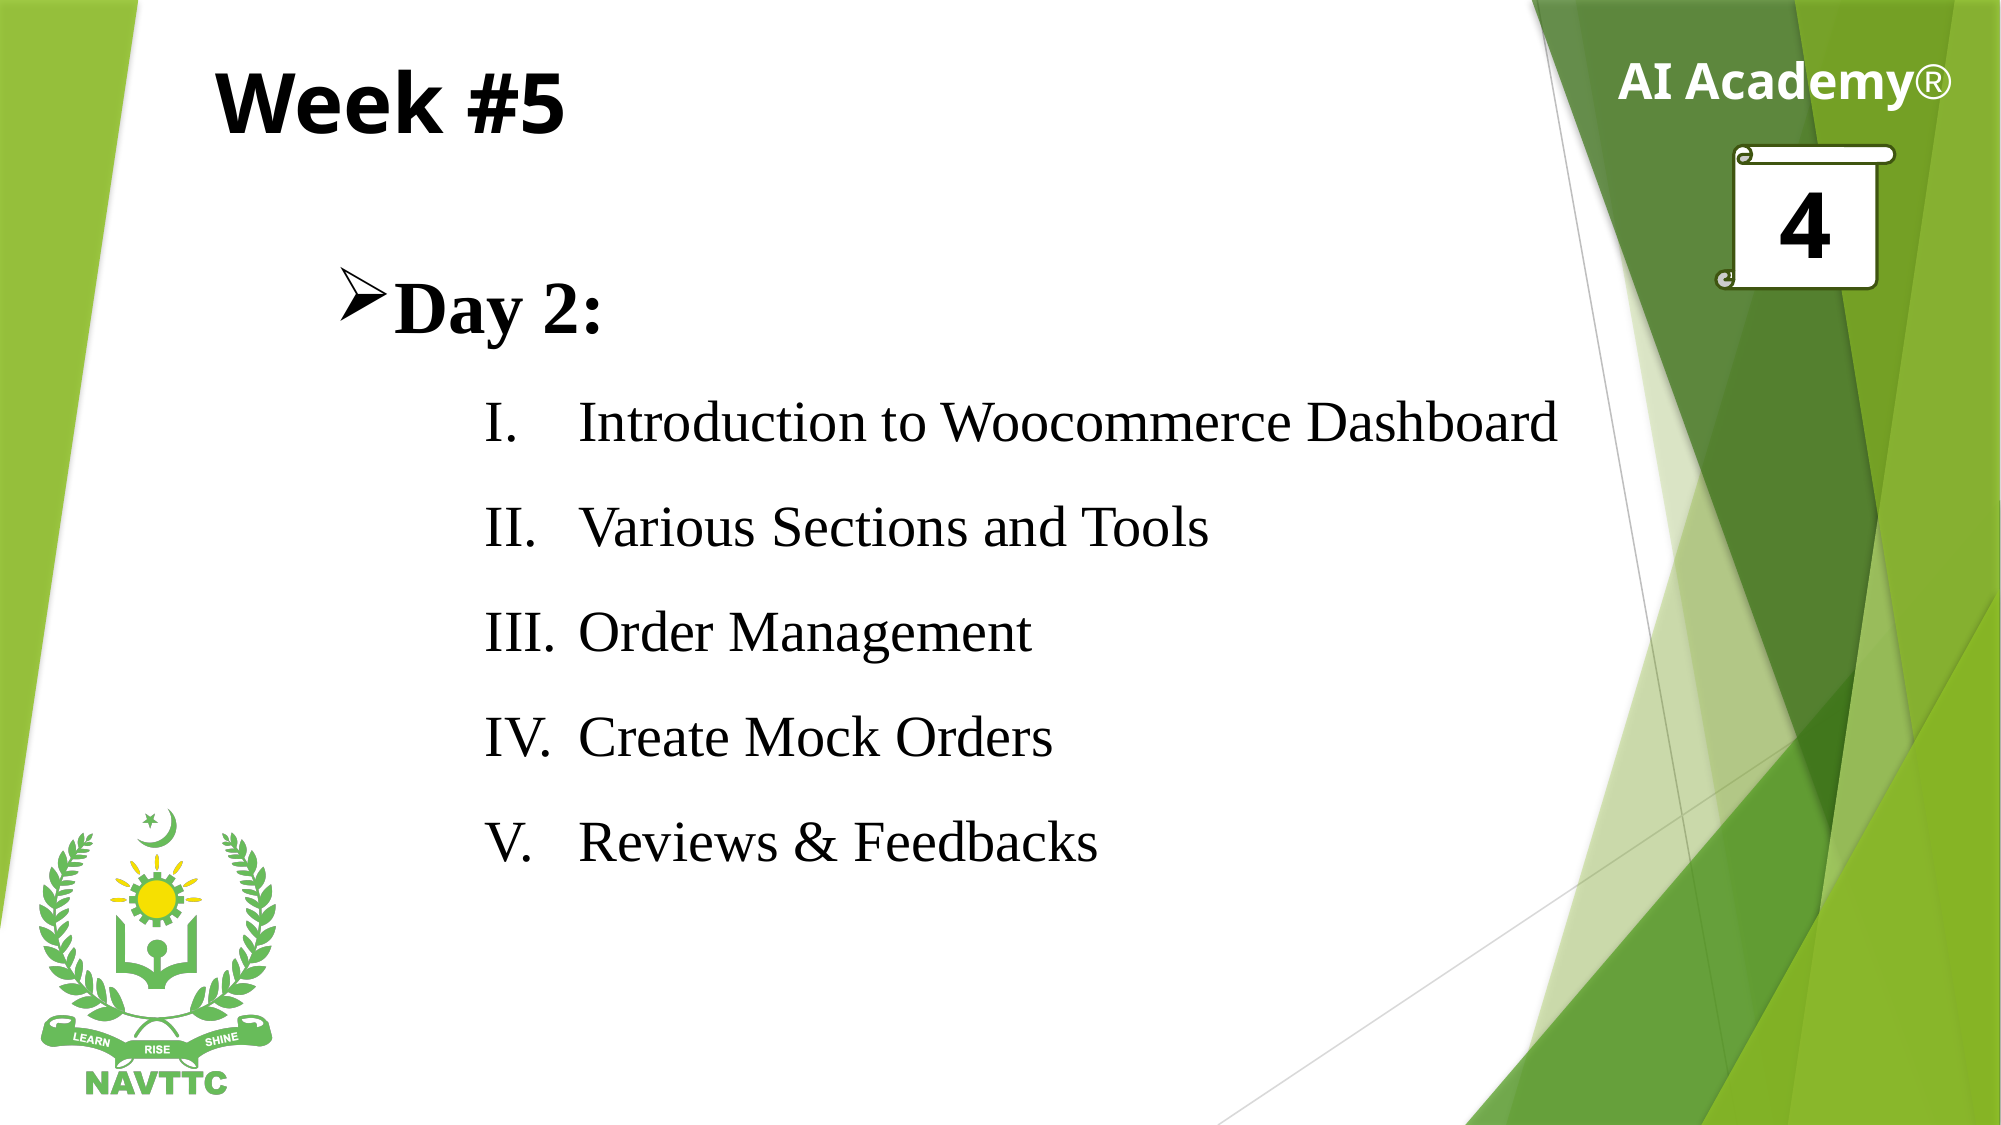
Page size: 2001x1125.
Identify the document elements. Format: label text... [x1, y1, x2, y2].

text_box AI Academy® [1604, 42, 2000, 118]
text_box 4 [1714, 143, 1897, 291]
picture [0, 794, 315, 1110]
text_box Day 2: Introduction to Woocommerce Dashboard Various Sections and Tools Order Management Create Mock Orders Reviews & Feedbacks [320, 205, 1575, 881]
text_box Week #5 [201, 42, 583, 158]
